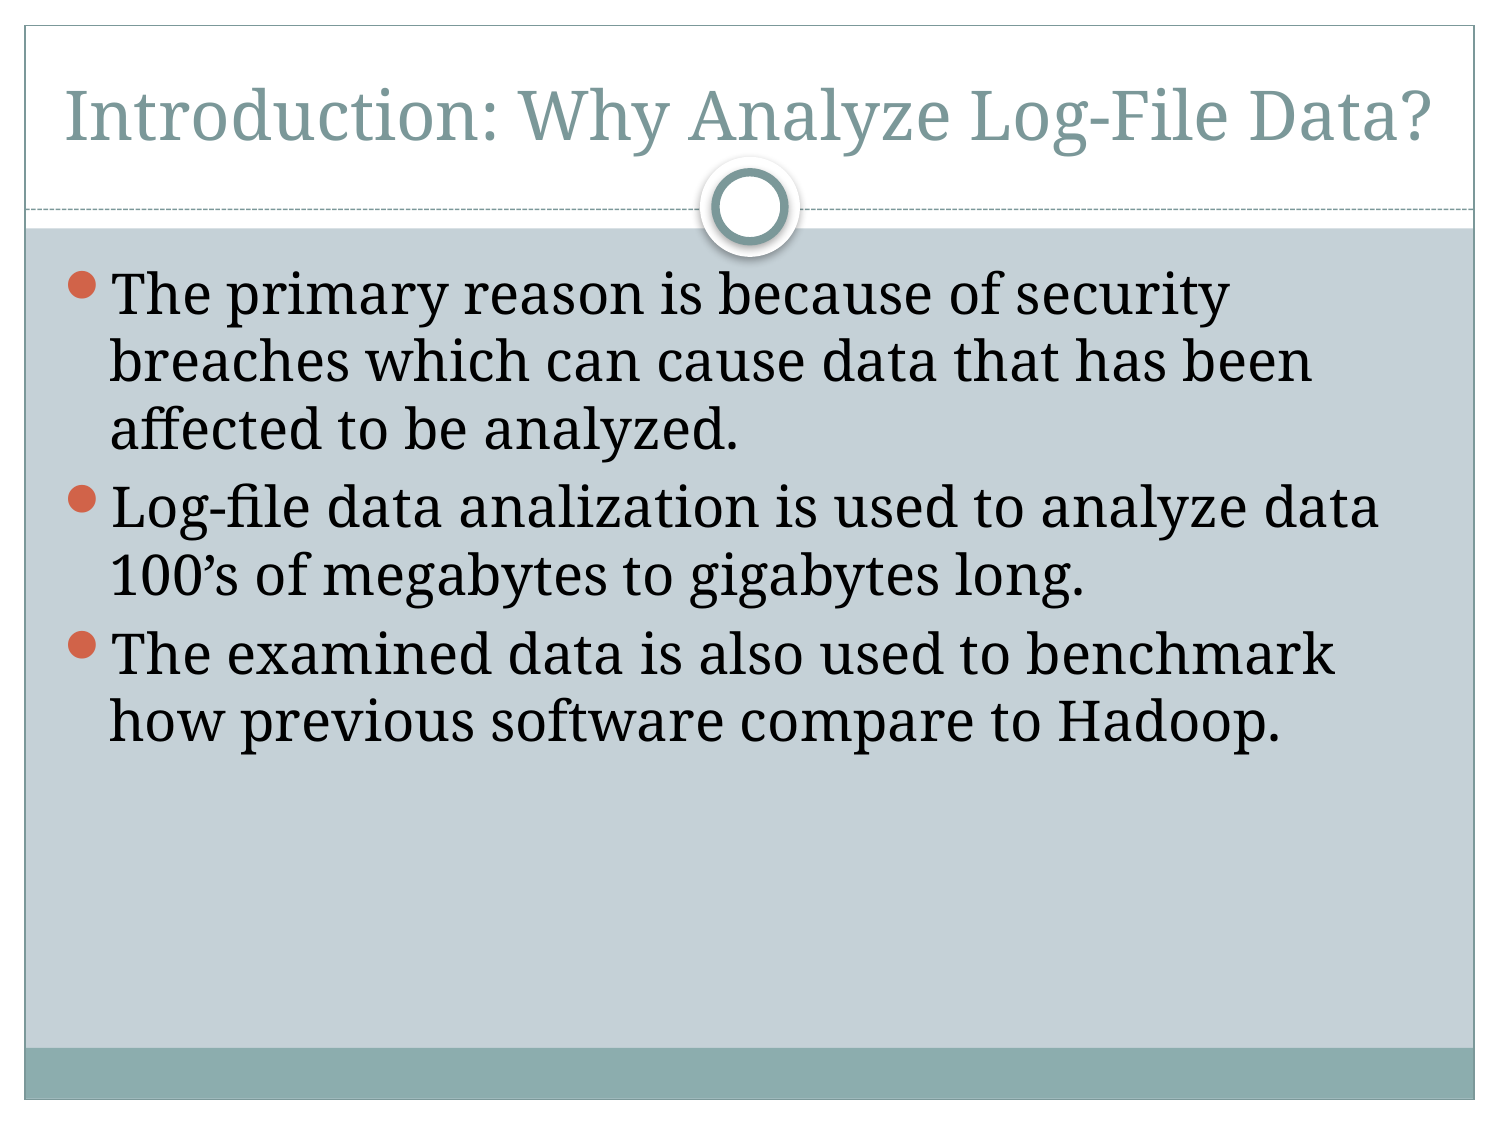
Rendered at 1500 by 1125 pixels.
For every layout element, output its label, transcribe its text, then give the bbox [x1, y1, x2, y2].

title Introduction: Why Analyze Log-File Data? [49, 37, 1450, 162]
list The primary reason is because of security breaches which can cause data that has been affected to be analyzed. Log-file data analization is used to analyze data 100’s of megabytes to gigabytes long. The examined data is also used to benchmark how previous software compare to Hadoop. [49, 250, 1445, 1001]
